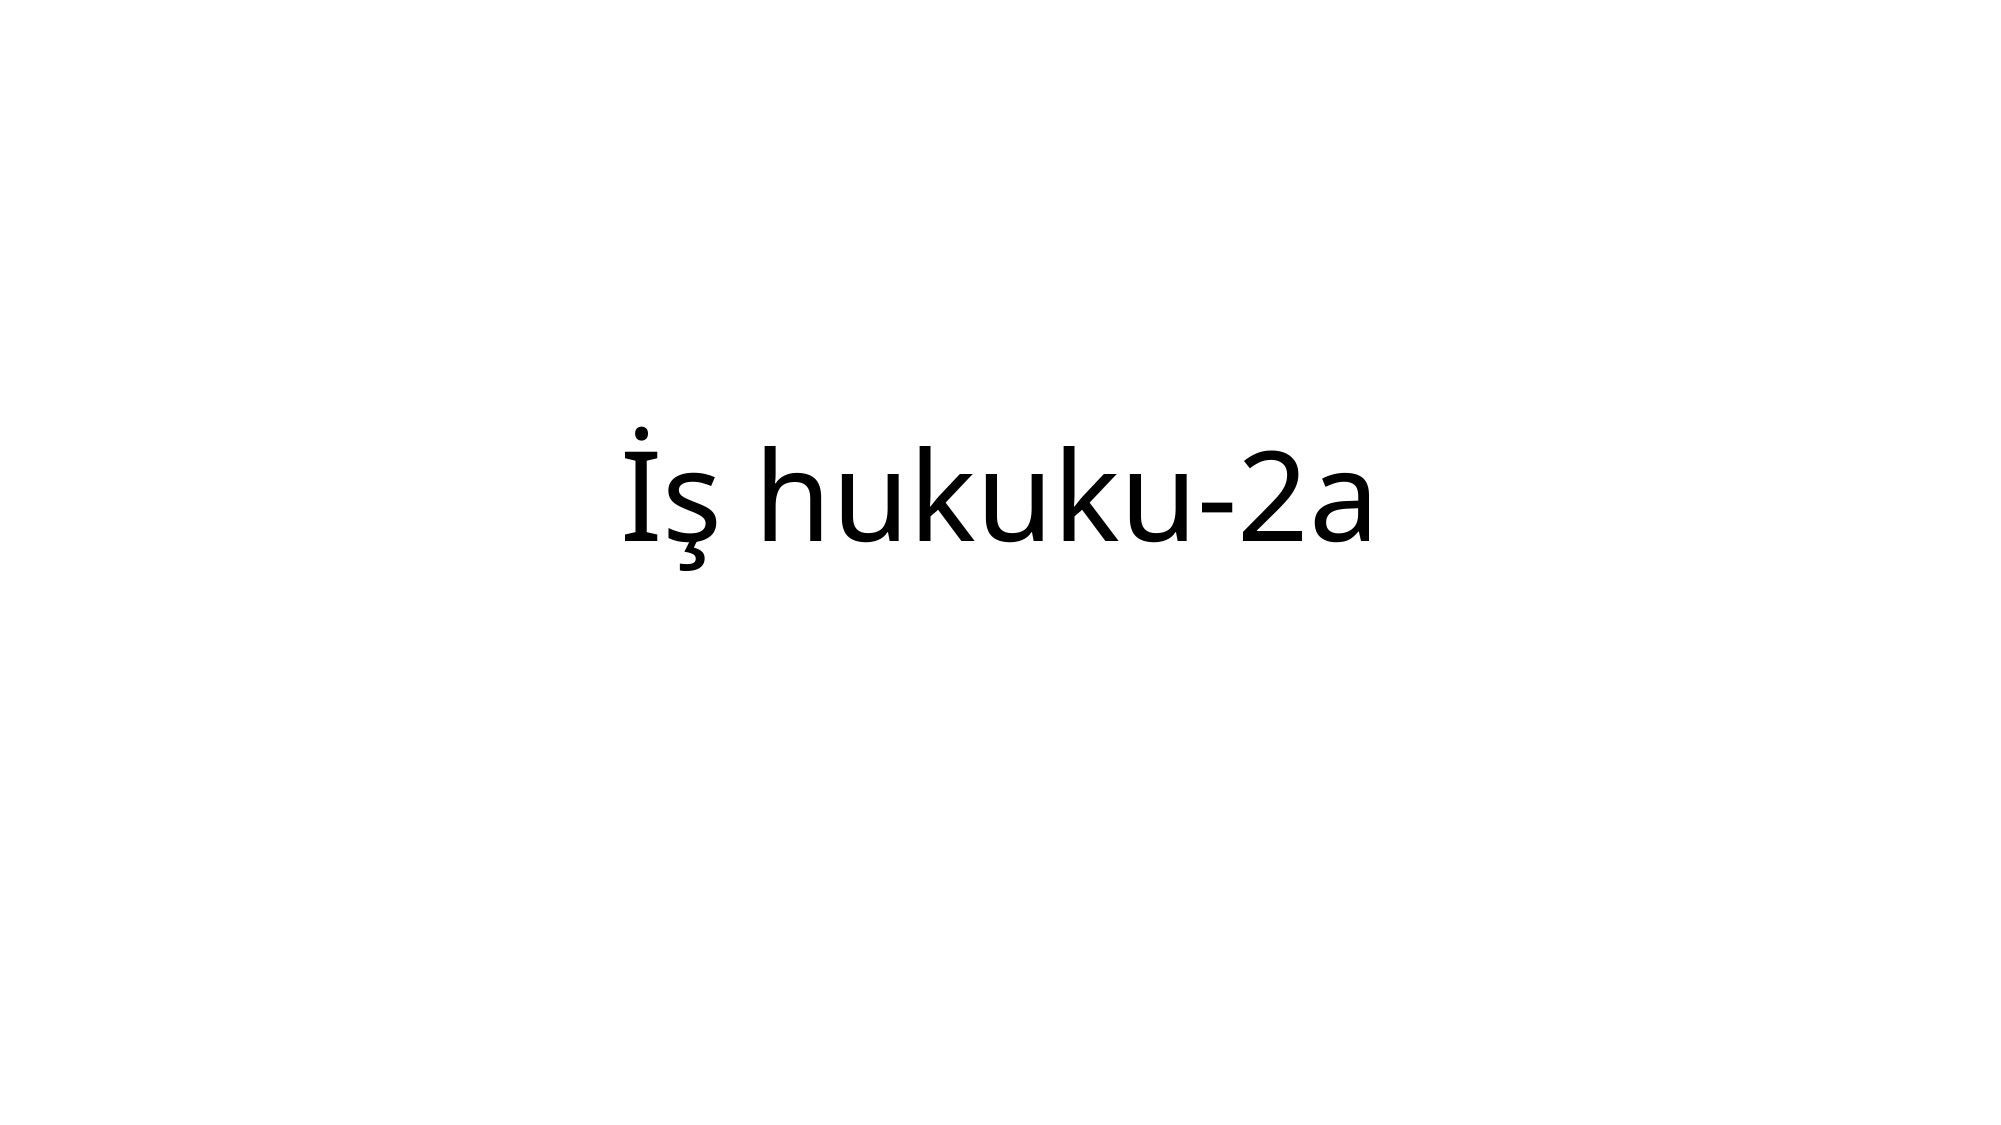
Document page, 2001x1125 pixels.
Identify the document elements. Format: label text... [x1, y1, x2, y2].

title İş hukuku-2a [249, 184, 1750, 576]
